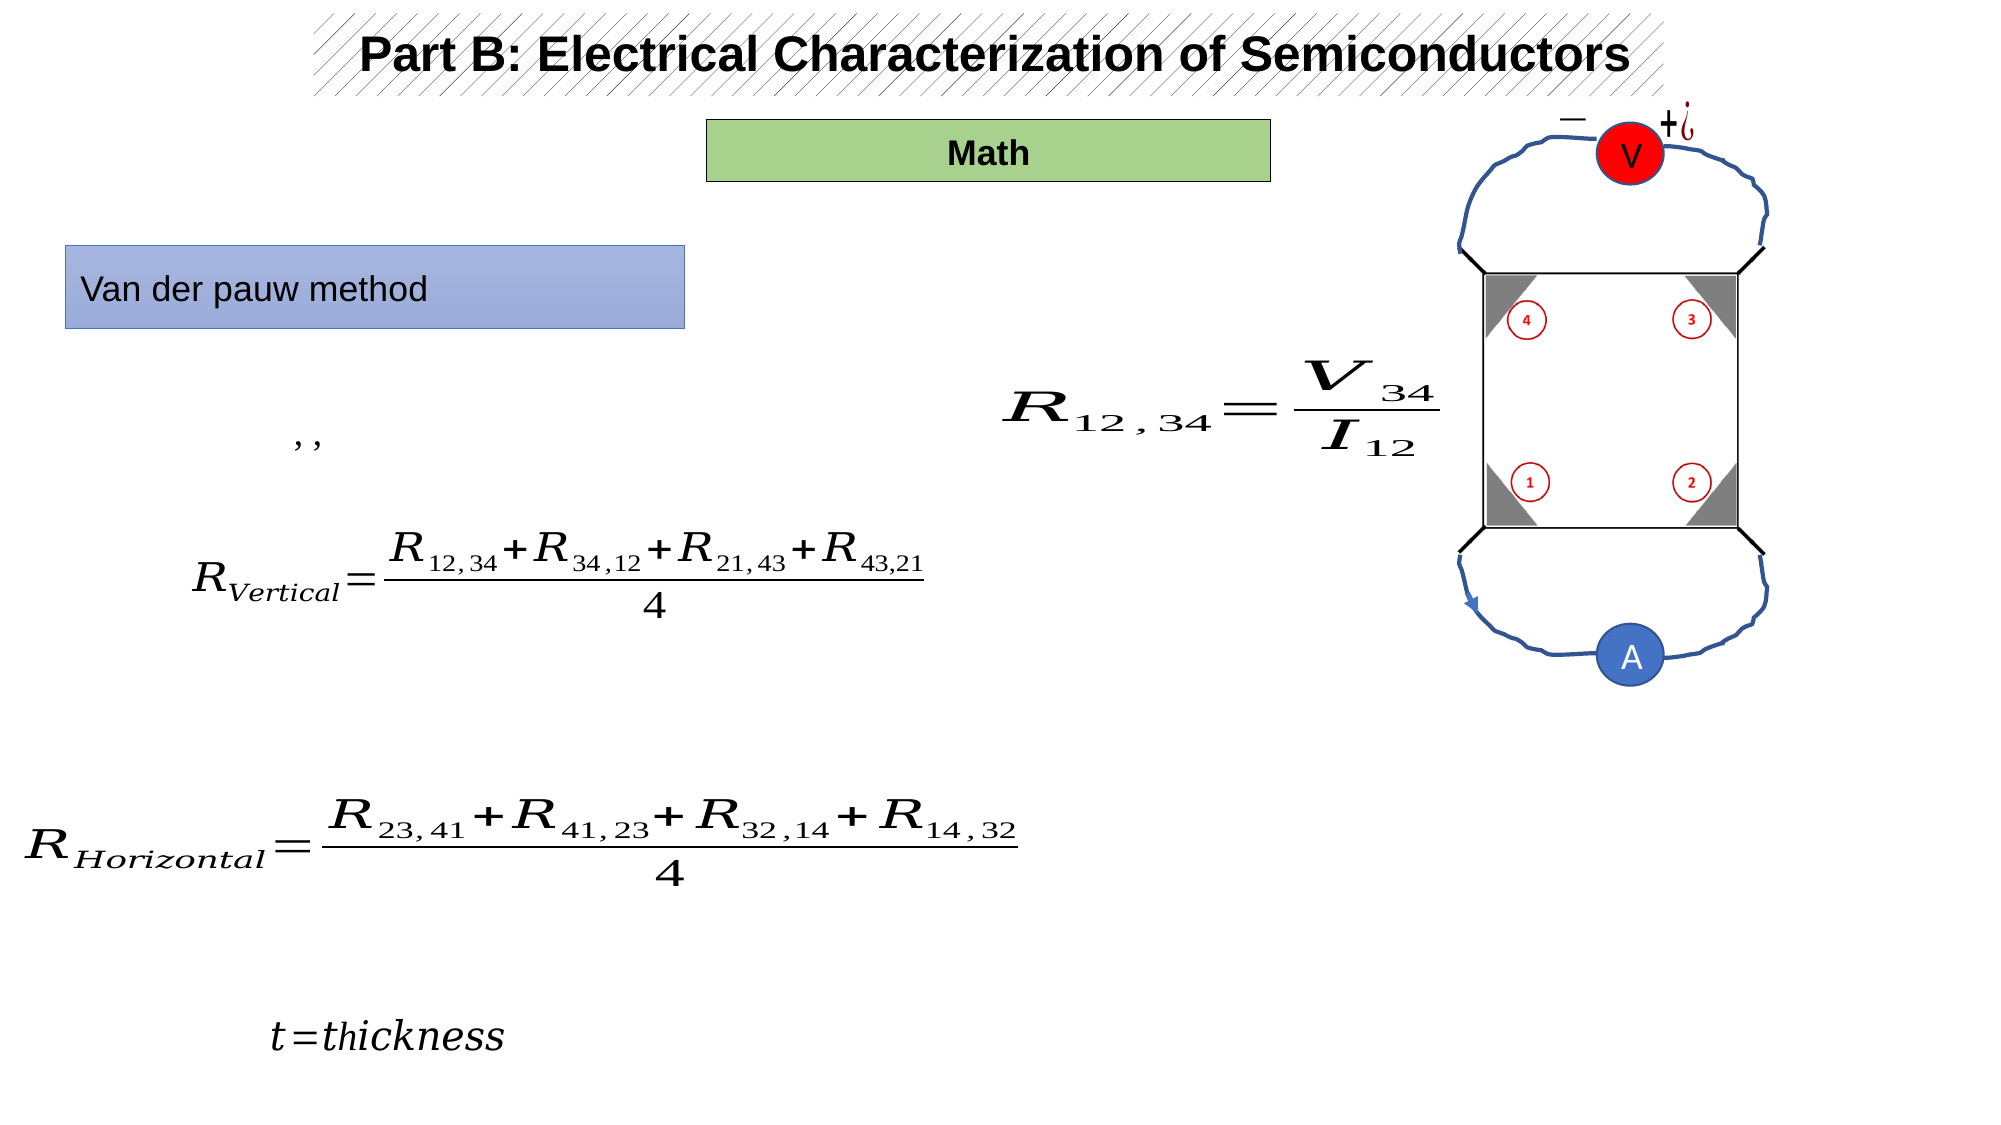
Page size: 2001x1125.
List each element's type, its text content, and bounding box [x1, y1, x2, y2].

picture [1457, 245, 1766, 556]
text_box Part B: Electrical Characterization of Semiconductors [313, 13, 1664, 97]
text_box Math [706, 119, 1271, 182]
text_box [1663, 145, 1769, 245]
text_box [1467, 592, 1479, 614]
text_box [1458, 556, 1597, 656]
text_box V [1595, 121, 1665, 186]
text_box [1458, 135, 1597, 245]
text_box Van der pauw method [65, 245, 685, 329]
text_box A [1595, 622, 1665, 687]
text_box [1662, 556, 1769, 659]
